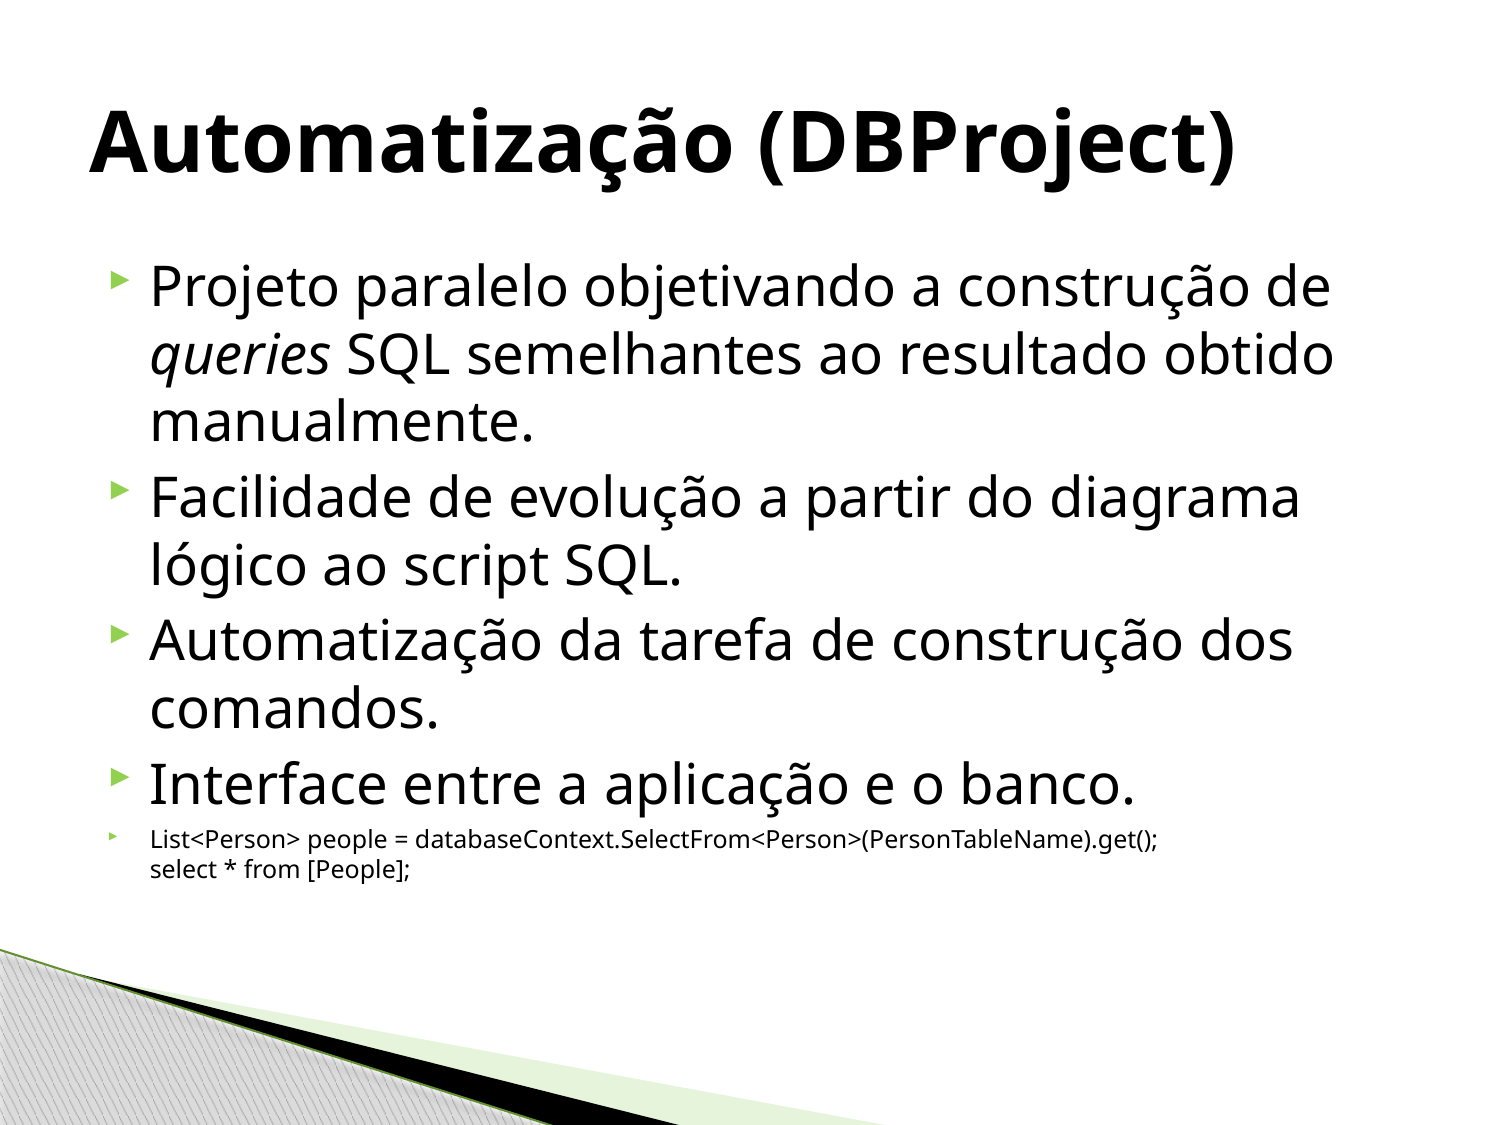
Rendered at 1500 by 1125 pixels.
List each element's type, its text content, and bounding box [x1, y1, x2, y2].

title Automatização (DBProject) [75, 45, 1425, 233]
list Projeto paralelo objetivando a construção de queries SQL semelhantes ao resultado obtido manualmente. Facilidade de evolução a partir do diagrama lógico ao script SQL. Automatização da tarefa de construção dos comandos. Interface entre a aplicação e o banco. List<Person> people = databaseContext.SelectFrom<Person>(PersonTableName).get(); select * from [People]; [75, 243, 1425, 986]
